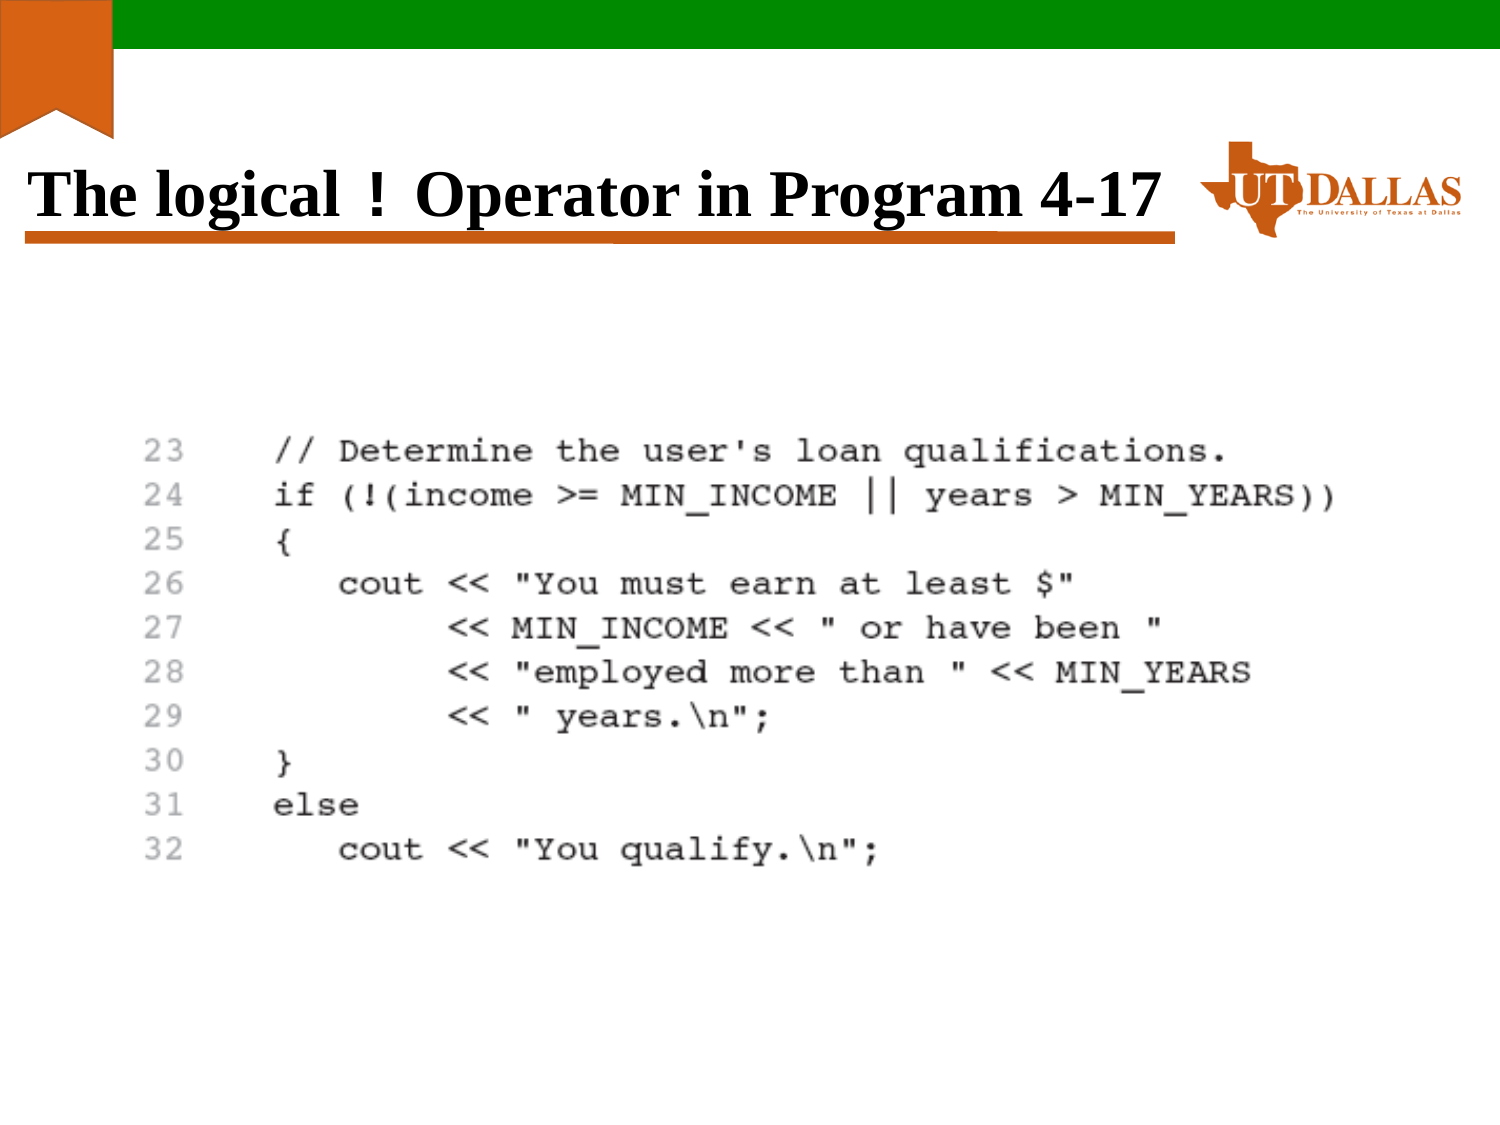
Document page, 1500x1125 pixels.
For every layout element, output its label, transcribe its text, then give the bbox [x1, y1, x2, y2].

picture [1363, 141, 1461, 238]
picture [124, 424, 1343, 876]
title The logical ! Operator in Program 4-17 [12, 99, 1363, 281]
